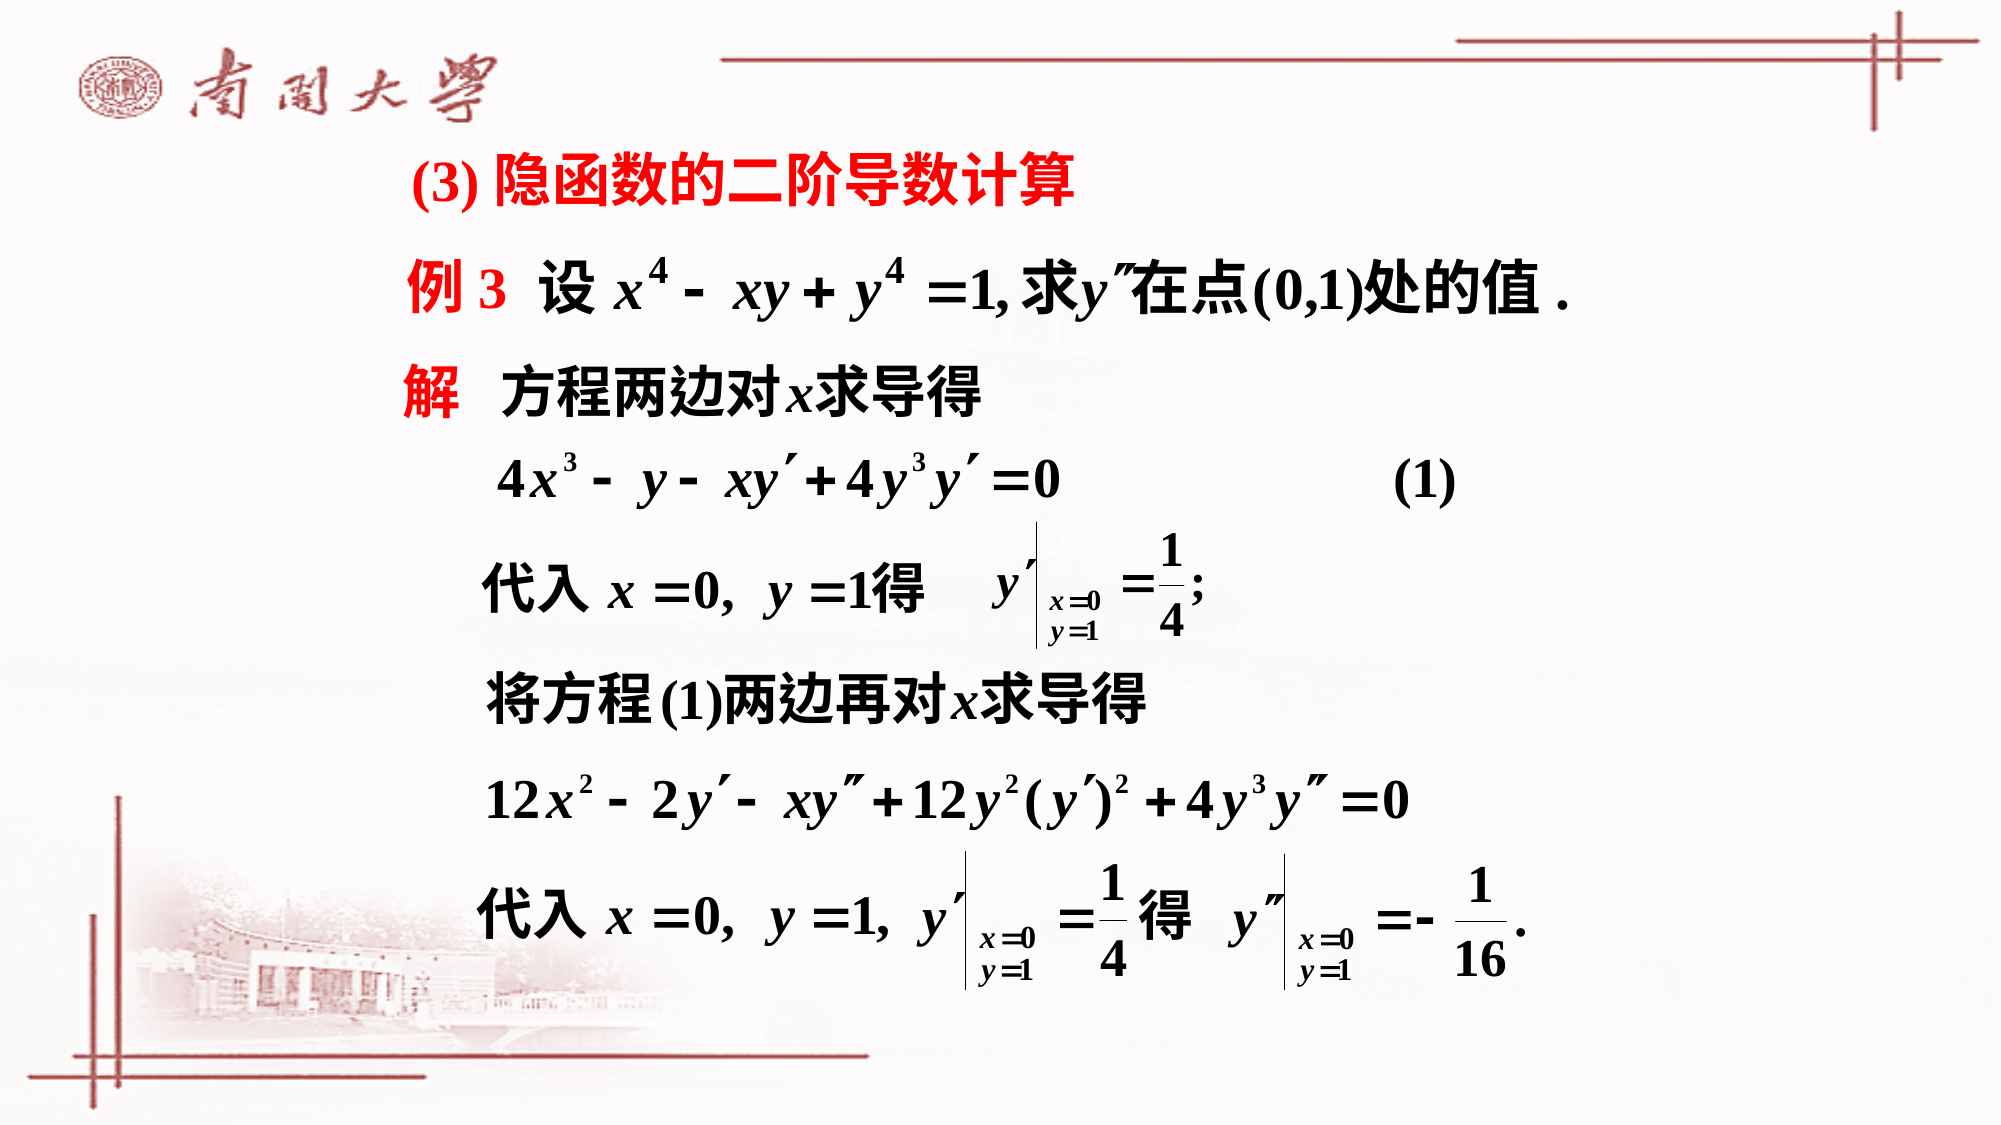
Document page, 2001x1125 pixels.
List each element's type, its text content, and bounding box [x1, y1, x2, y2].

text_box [494, 444, 1460, 515]
text_box 解 [387, 347, 525, 433]
text_box 例3 [391, 243, 561, 328]
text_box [485, 765, 1413, 836]
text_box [911, 847, 1197, 996]
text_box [480, 559, 930, 626]
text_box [987, 518, 1207, 654]
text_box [536, 246, 1572, 329]
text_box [483, 668, 1154, 737]
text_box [1224, 849, 1530, 996]
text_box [499, 361, 988, 424]
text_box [475, 884, 894, 952]
text_box (3)隐函数的二阶导数计算 [397, 135, 1092, 221]
